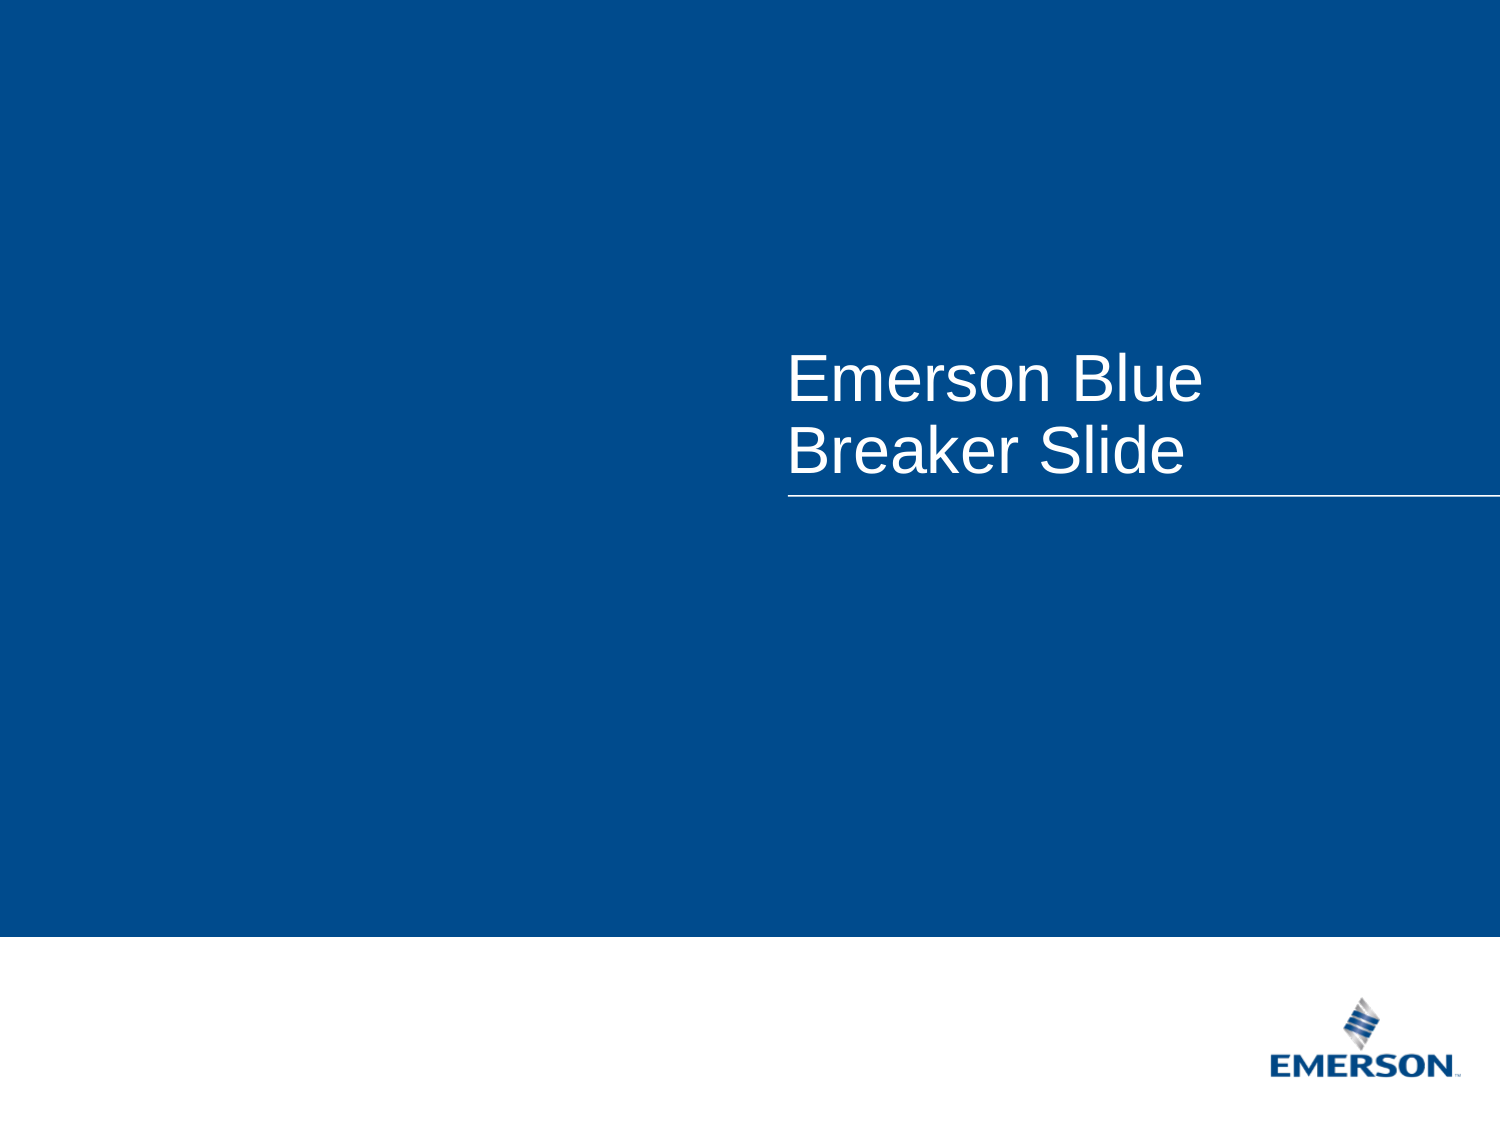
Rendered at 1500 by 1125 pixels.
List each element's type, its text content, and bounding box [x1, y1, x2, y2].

picture [1261, 988, 1467, 1086]
list Emerson Blue Breaker Slide [771, 189, 1451, 496]
